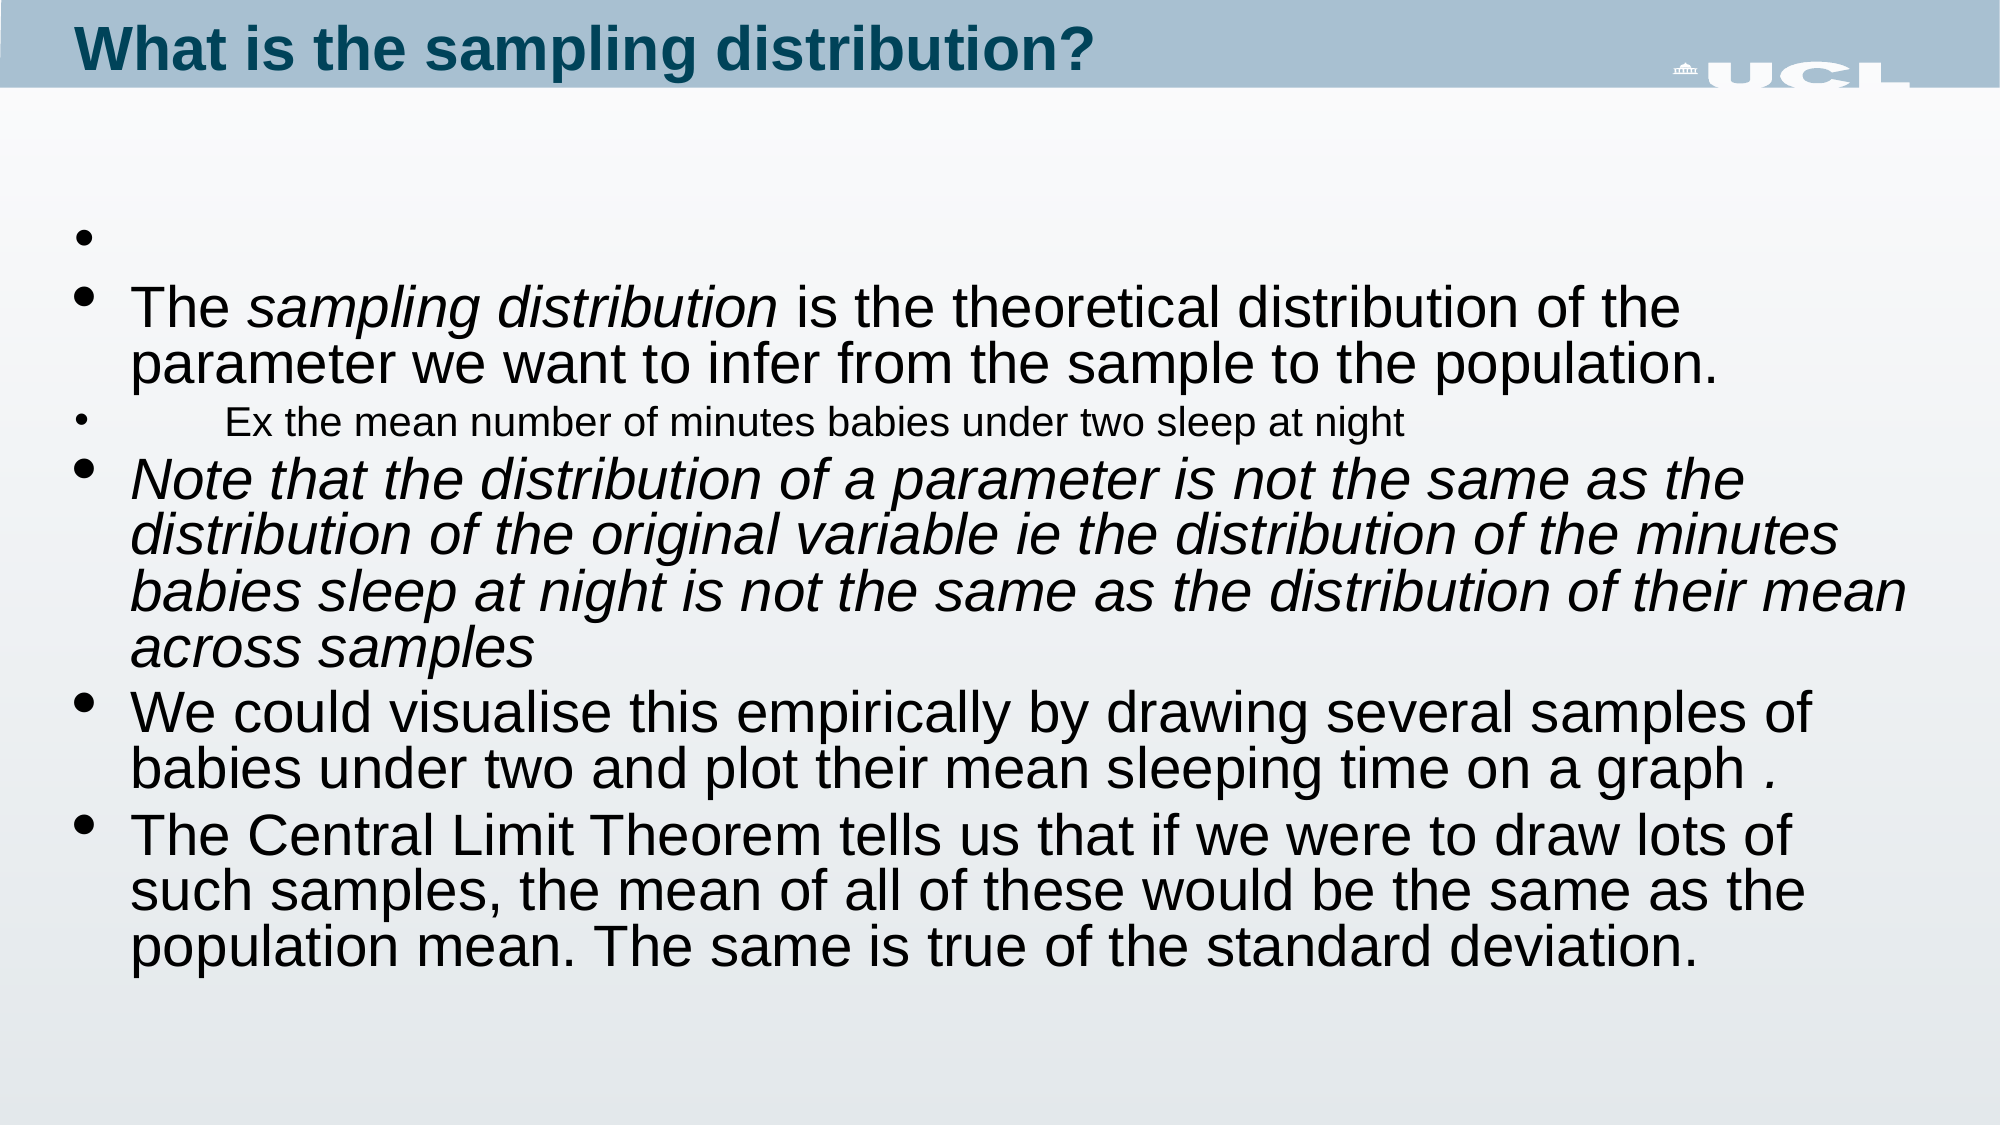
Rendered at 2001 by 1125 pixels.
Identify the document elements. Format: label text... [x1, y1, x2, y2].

subtitle The sampling distribution is the theoretical distribution of the parameter we want to infer from the sample to the population. Ex the mean number of minutes babies under two sleep at night Note that the distribution of a parameter is not the same as the distribution of the original variable ie the distribution of the minutes babies sleep at night is not the same as the distribution of their mean across samples We could visualise this empirically by drawing several samples of babies under two and plot their mean sleeping time on a graph . The Central Limit Theorem tells us that if we were to draw lots of such samples, the mean of all of these would be the same as the population mean. The same is true of the standard deviation. [74, 211, 1932, 984]
title What is the sampling distribution? [74, 15, 1932, 84]
